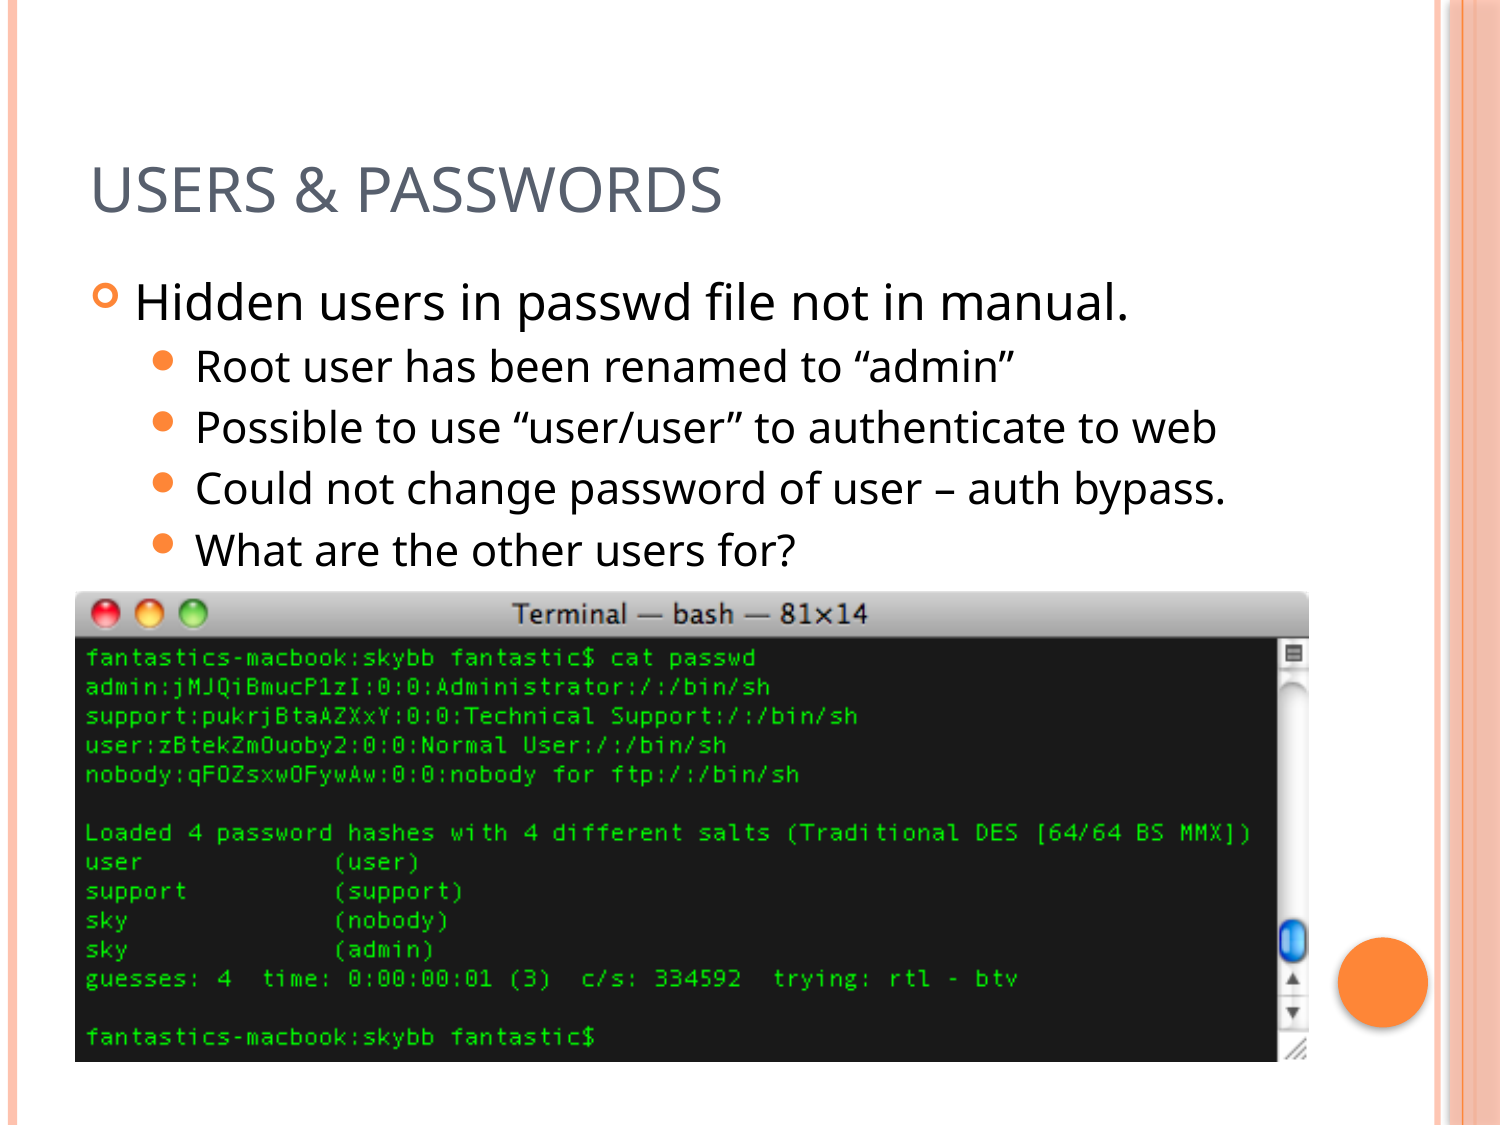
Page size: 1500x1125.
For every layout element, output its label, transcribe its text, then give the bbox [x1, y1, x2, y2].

title Users & passwords [75, 45, 1300, 233]
picture [74, 590, 1309, 1063]
list Hidden users in passwd file not in manual. Root user has been renamed to “admin” Possible to use “user/user” to authenticate to web Could not change password of user – auth bypass. What are the other users for? [75, 262, 1300, 588]
